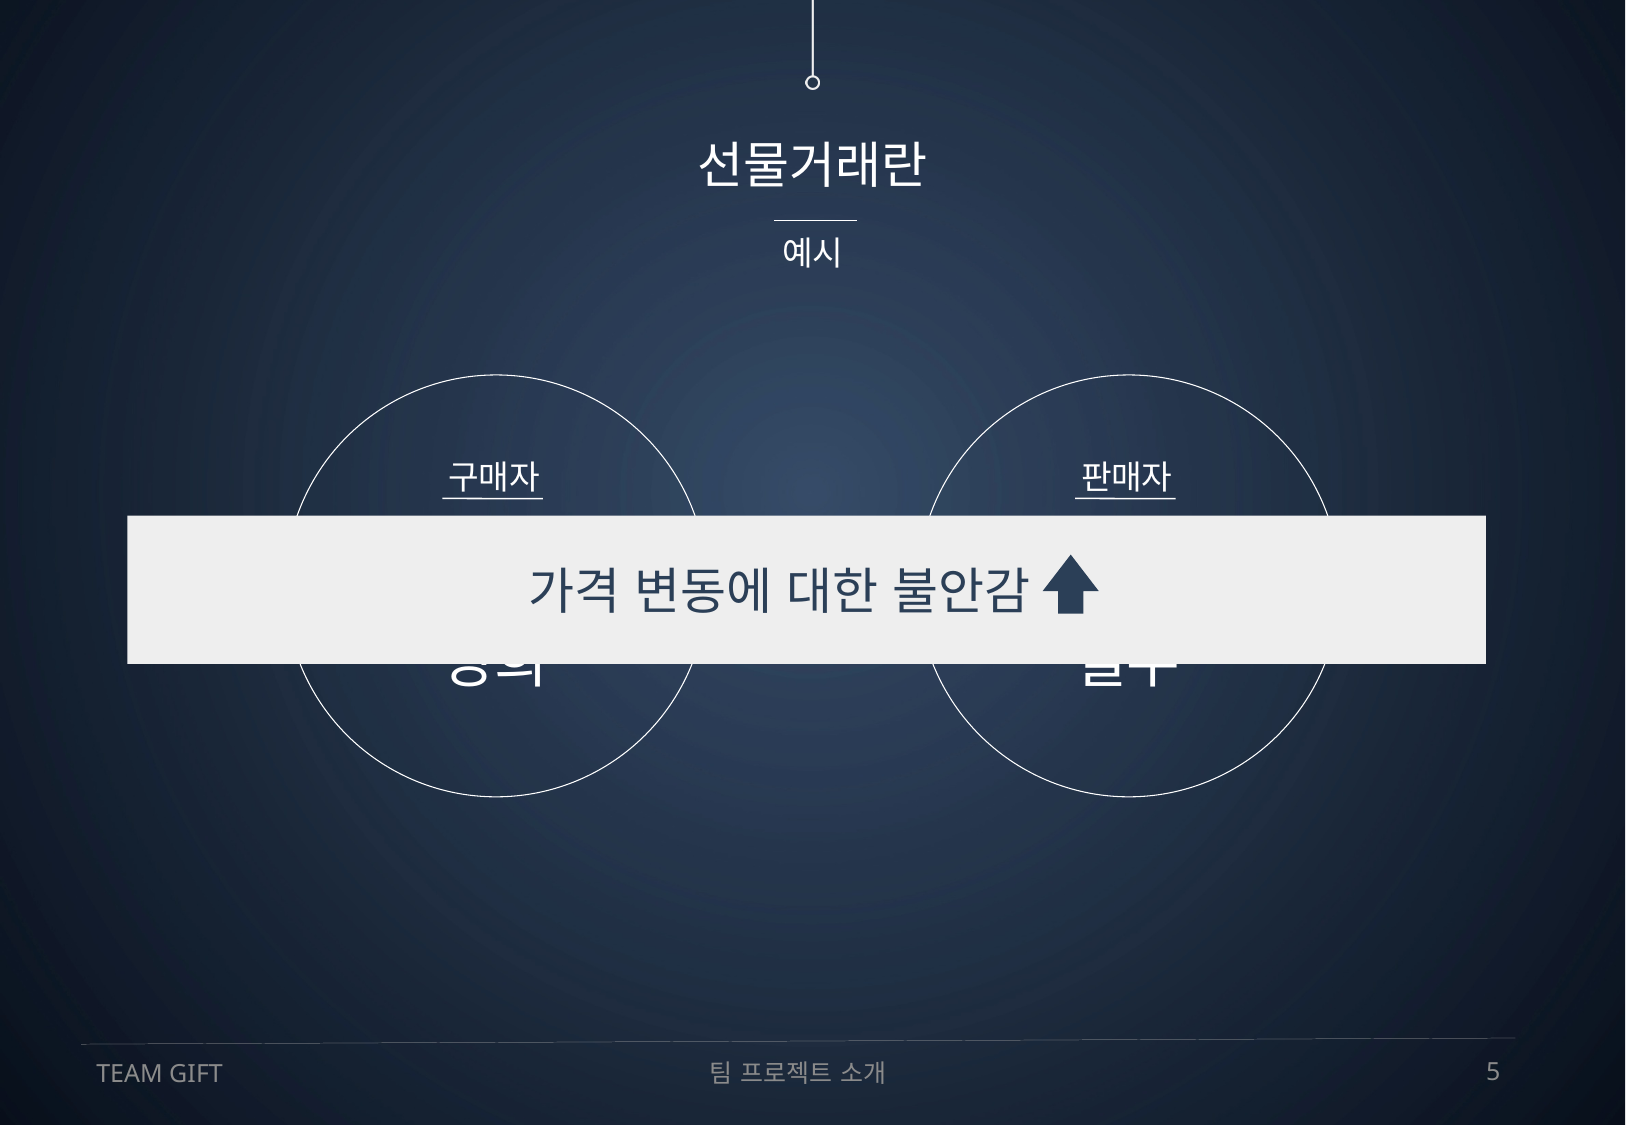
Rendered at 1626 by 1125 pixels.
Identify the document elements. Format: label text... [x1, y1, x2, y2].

slide_number 5 [1136, 1042, 1516, 1103]
text_box 구매자 김치사업가 영희 [271, 445, 717, 514]
text_box 판매자 배추농사꾼 철수 [904, 673, 1350, 746]
text_box 구매자 김치사업가 영희 [271, 673, 717, 746]
title 선물거래란 [200, 118, 1425, 209]
text_box [355, 746, 637, 799]
text_box [336, 372, 656, 445]
picture [0, 0, 1626, 1125]
text_box 예시 [670, 224, 955, 280]
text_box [127, 515, 1487, 665]
text_box 판매자 배추농사꾼 철수 [904, 445, 1350, 514]
text_box [969, 372, 1289, 445]
slide_number 팀 프로젝트 소개 [608, 1042, 988, 1103]
text_box [988, 746, 1270, 799]
